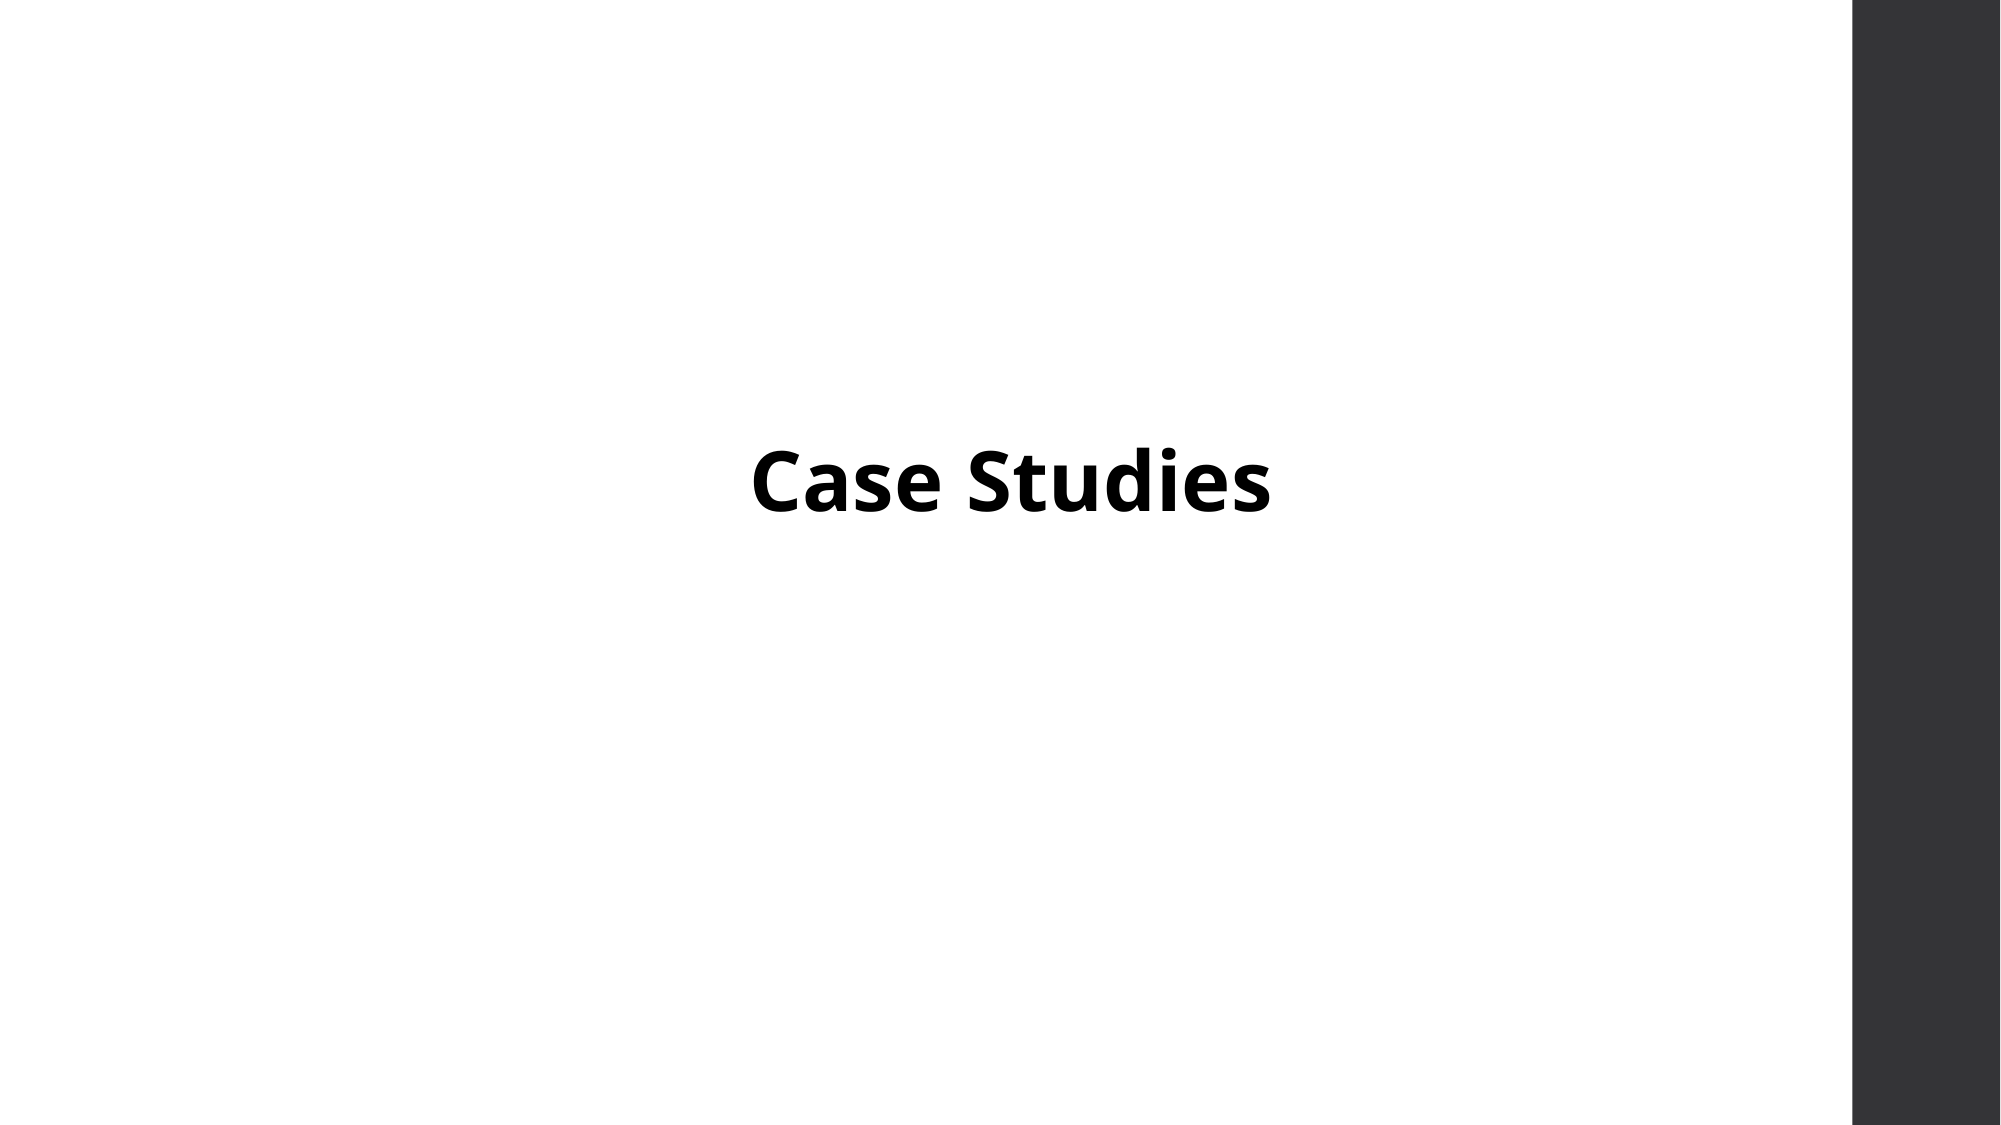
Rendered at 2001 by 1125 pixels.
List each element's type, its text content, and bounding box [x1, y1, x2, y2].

list Case Studies [206, 299, 1617, 1014]
